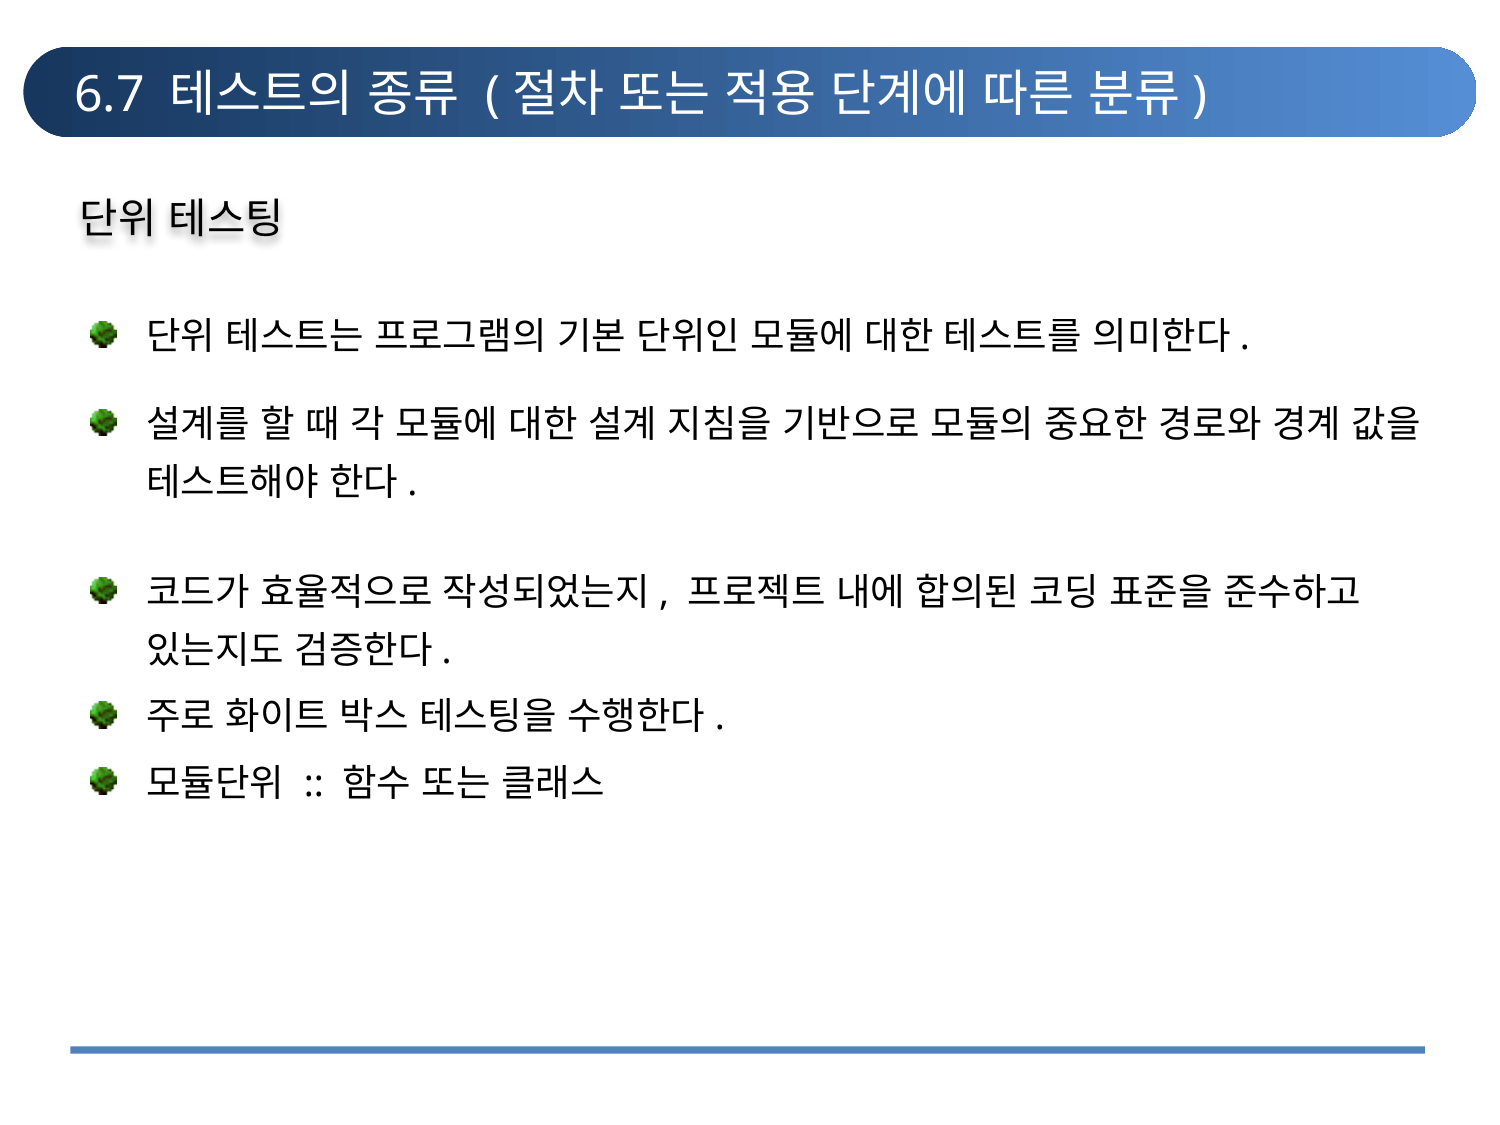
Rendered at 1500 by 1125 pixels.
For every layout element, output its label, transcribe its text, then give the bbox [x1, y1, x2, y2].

title 6.7 테스트의 종류 (절차 또는 적용 단계에 따른 분류) [59, 56, 1410, 126]
picture [90, 409, 117, 436]
picture [90, 767, 117, 795]
picture [90, 701, 117, 729]
picture [90, 577, 117, 604]
picture [90, 321, 117, 348]
list 단위 테스팅 [60, 180, 790, 255]
list 단위 테스트는 프로그램의 기본 단위인 모듈에 대한 테스트를 의미한다. 설계를 할 때 각 모듈에 대한 설계 지침을 기반으로 모듈의 중요한 경로와 경계 값을 테스트해야 한다. 코드가 효율적으로 작성되었는지, 프로젝트 내에 합의된 코딩 표준을 준수하고 있는지도 검증한다. 주로 화이트 박스 테스팅을 수행한다. 모듈단위 :: 함수 또는 클래스 [74, 290, 1471, 1006]
